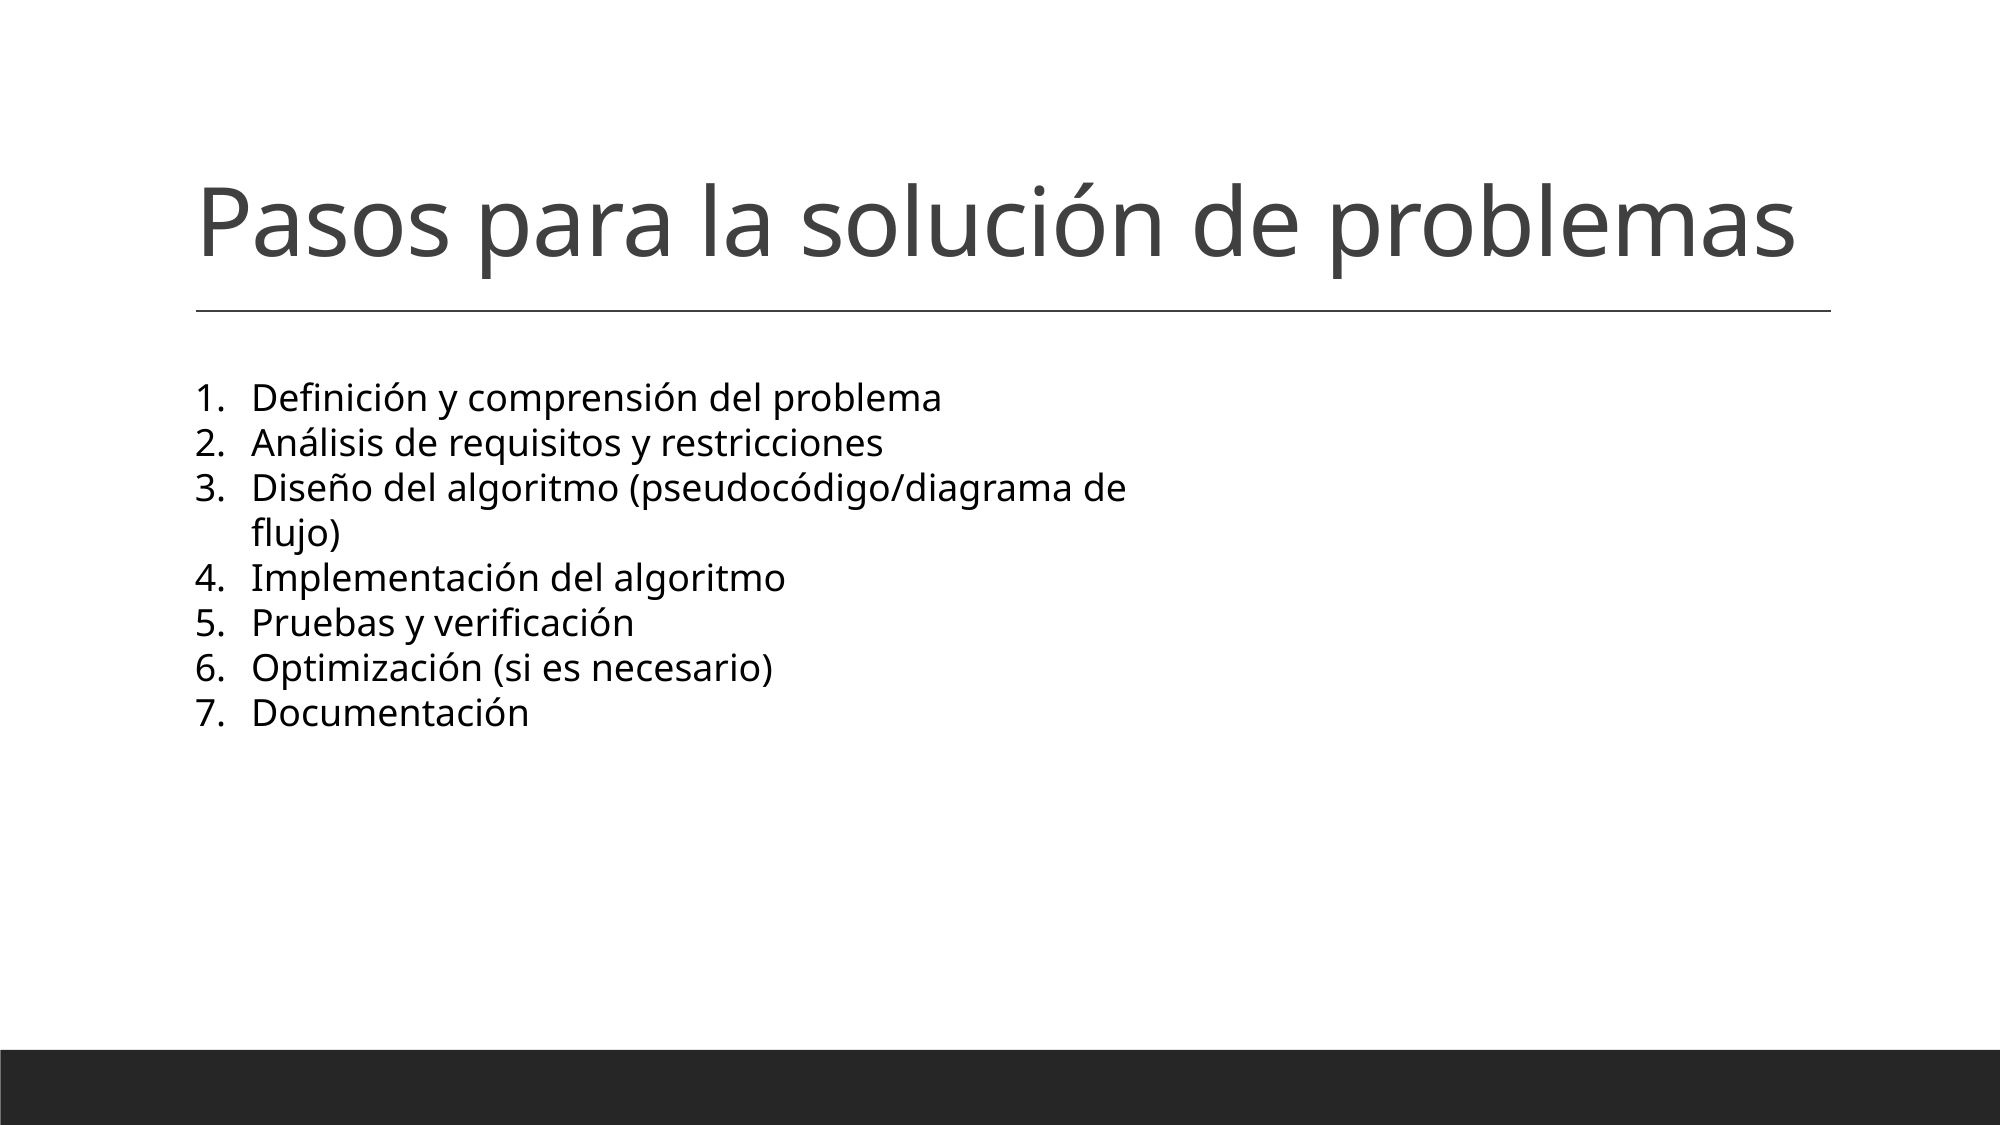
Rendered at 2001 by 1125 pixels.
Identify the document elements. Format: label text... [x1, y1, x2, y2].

title Pasos para la solución de problemas [180, 47, 1830, 285]
text_box Definición y comprensión del problema Análisis de requisitos y restricciones Diseño del algoritmo (pseudocódigo/diagrama de flujo) Implementación del algoritmo Pruebas y verificación Optimización (si es necesario) Documentación [180, 366, 1180, 742]
